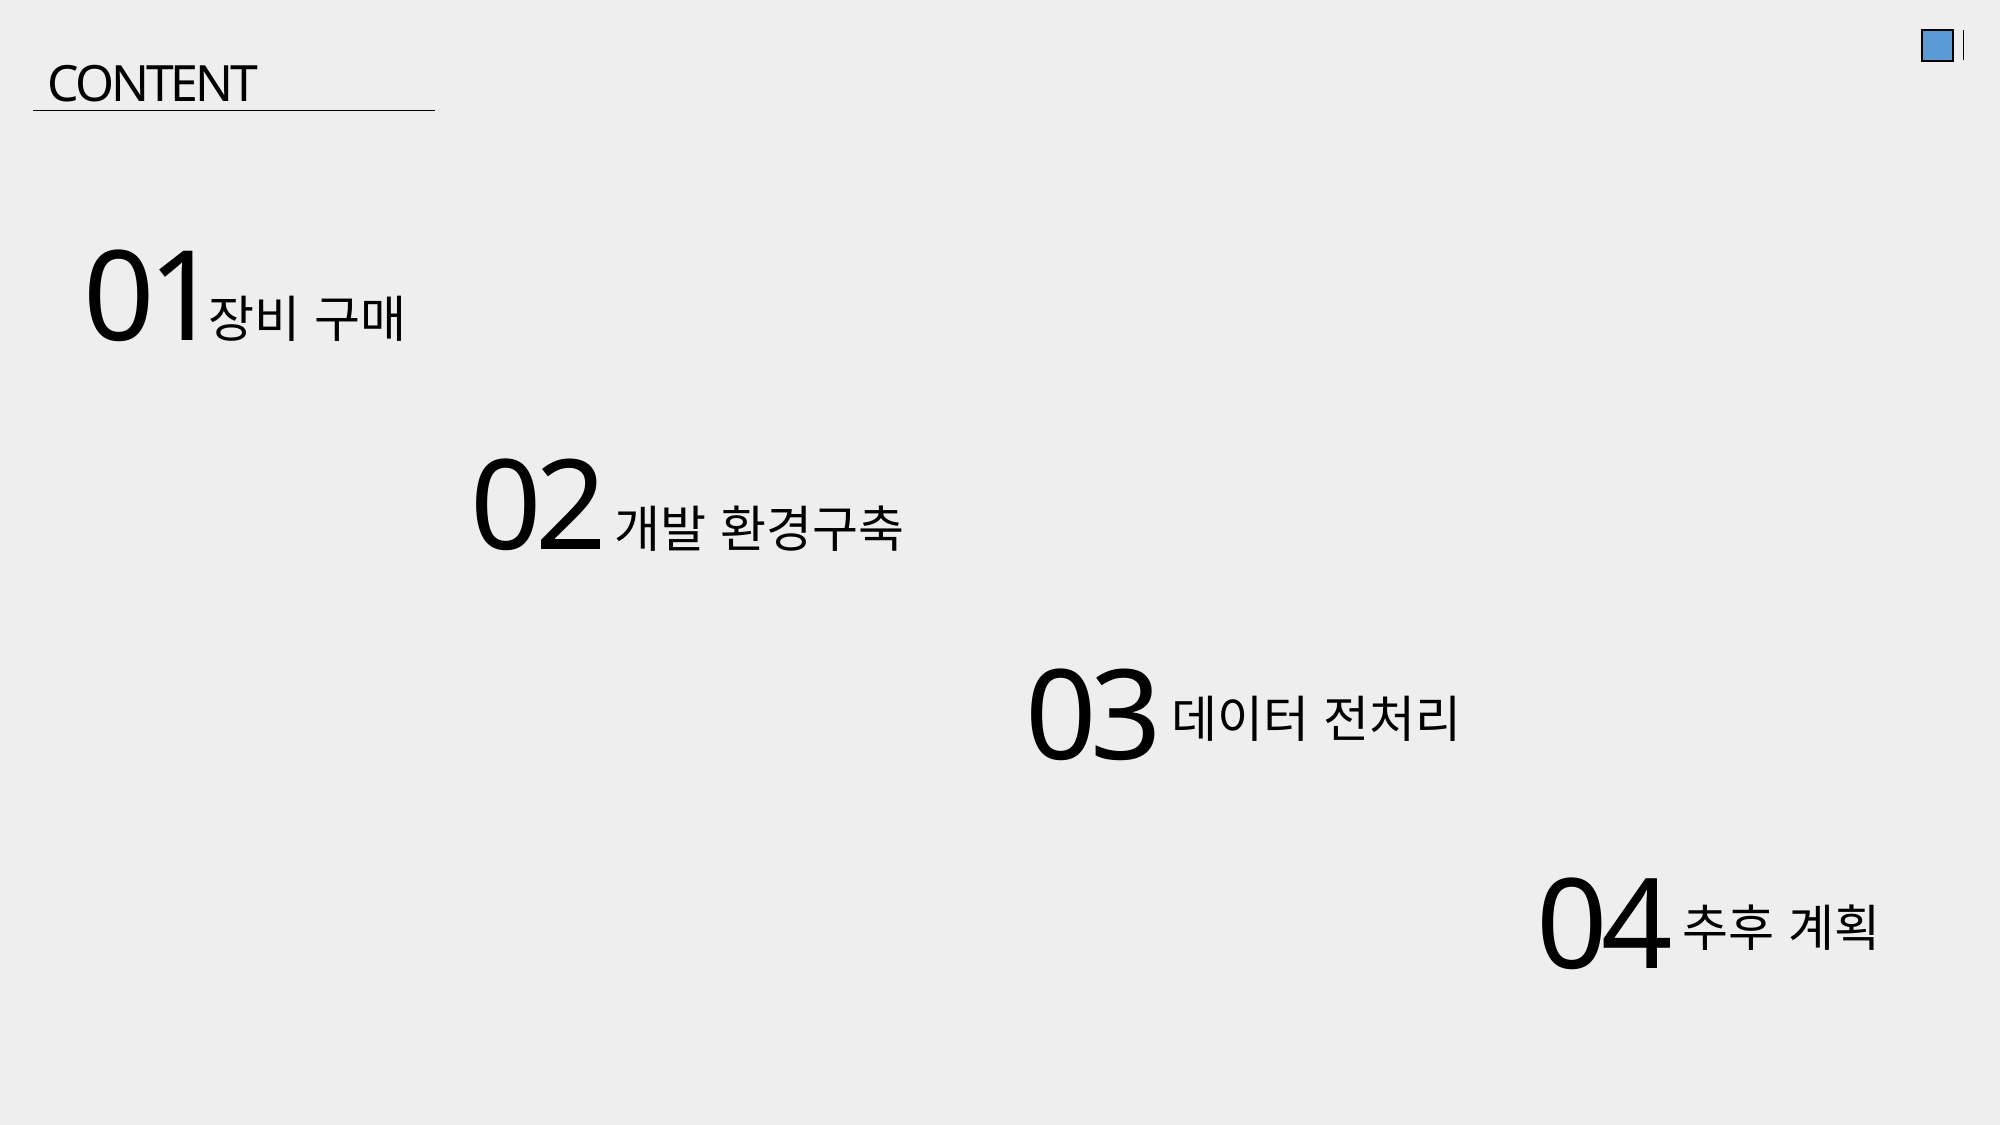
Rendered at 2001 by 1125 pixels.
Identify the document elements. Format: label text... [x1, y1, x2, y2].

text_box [1010, 626, 1511, 809]
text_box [454, 417, 1000, 600]
text_box CONTENT [33, 43, 502, 119]
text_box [1921, 30, 1964, 62]
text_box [68, 208, 445, 390]
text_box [1521, 836, 2000, 1018]
